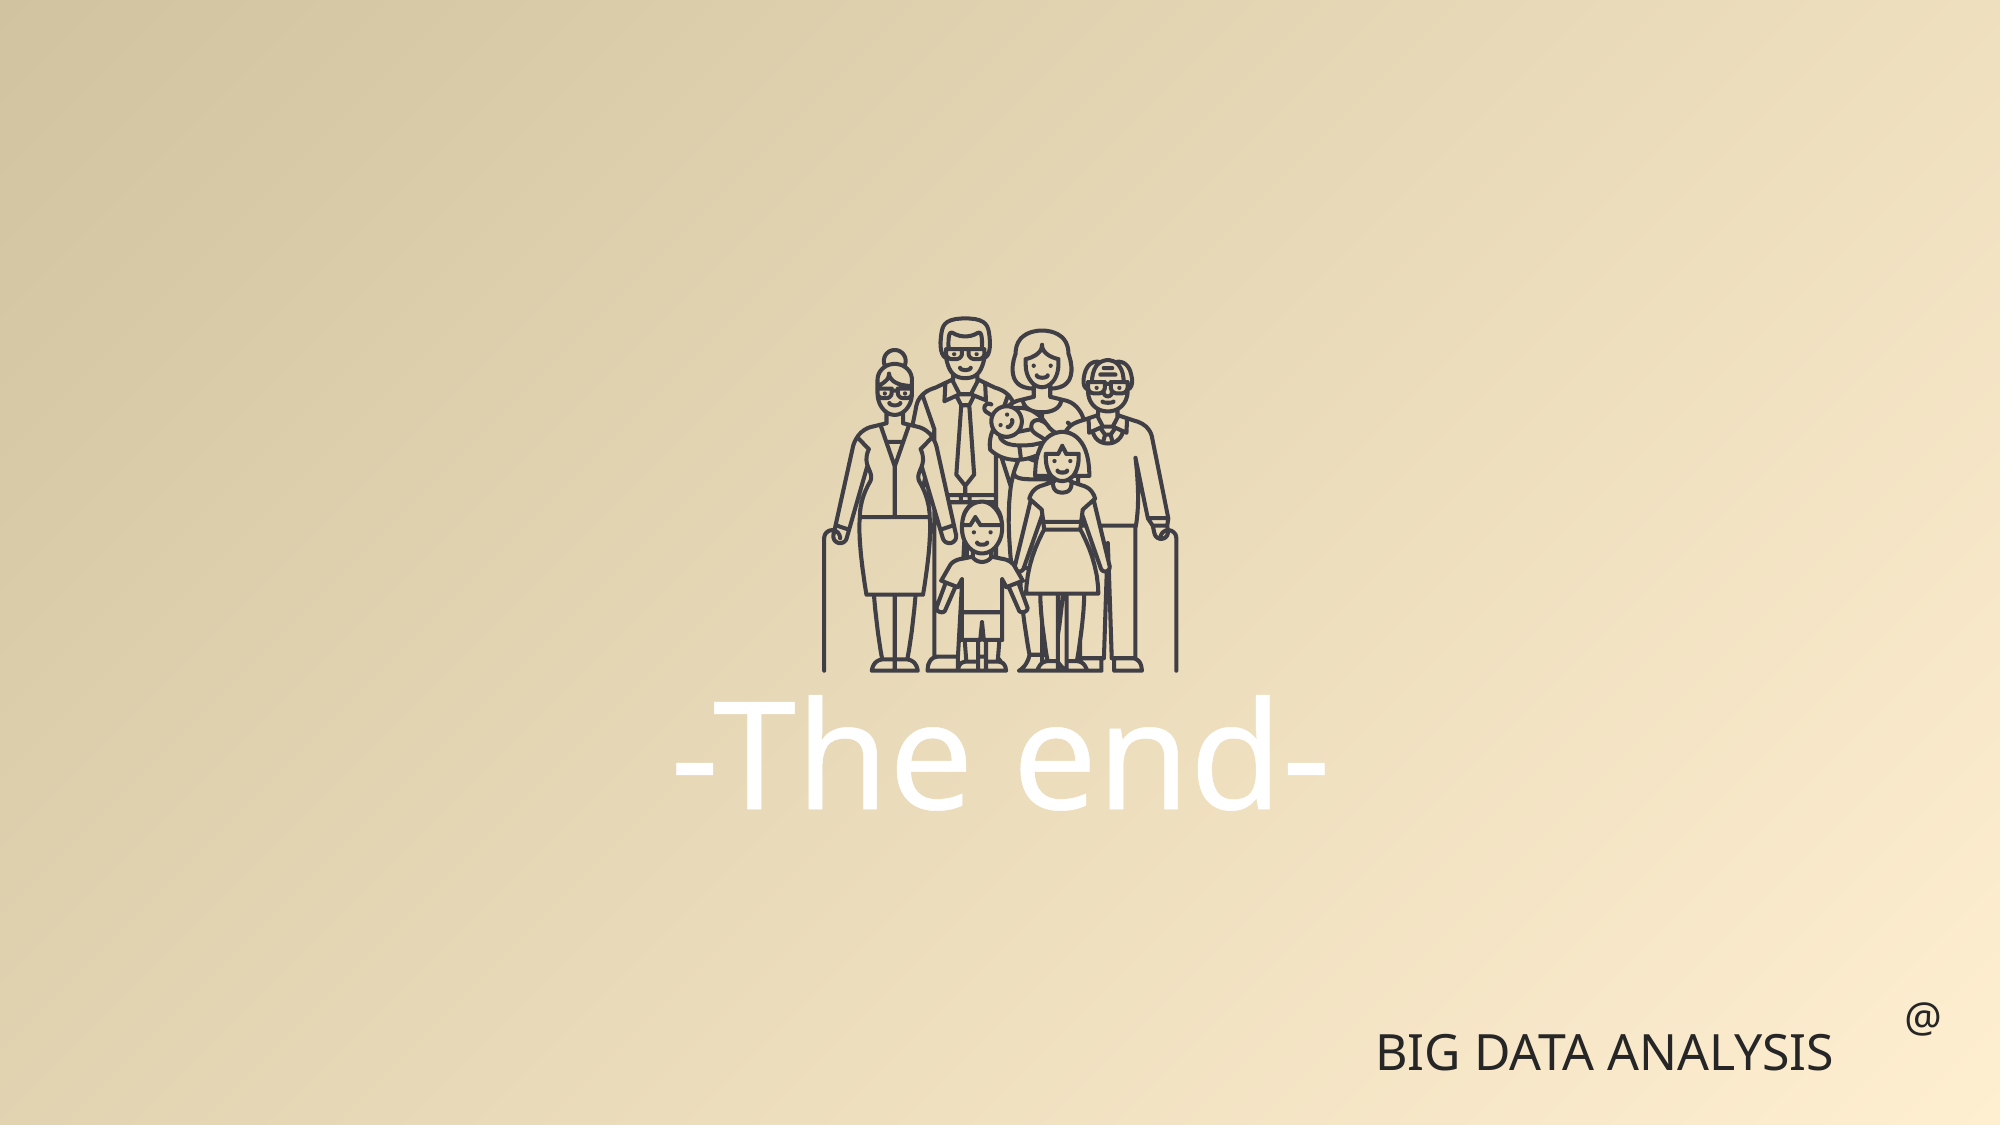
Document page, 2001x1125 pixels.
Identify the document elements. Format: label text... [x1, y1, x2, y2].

text_box -The end- [398, 651, 1603, 847]
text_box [822, 316, 1179, 673]
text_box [1620, 723, 1726, 1125]
